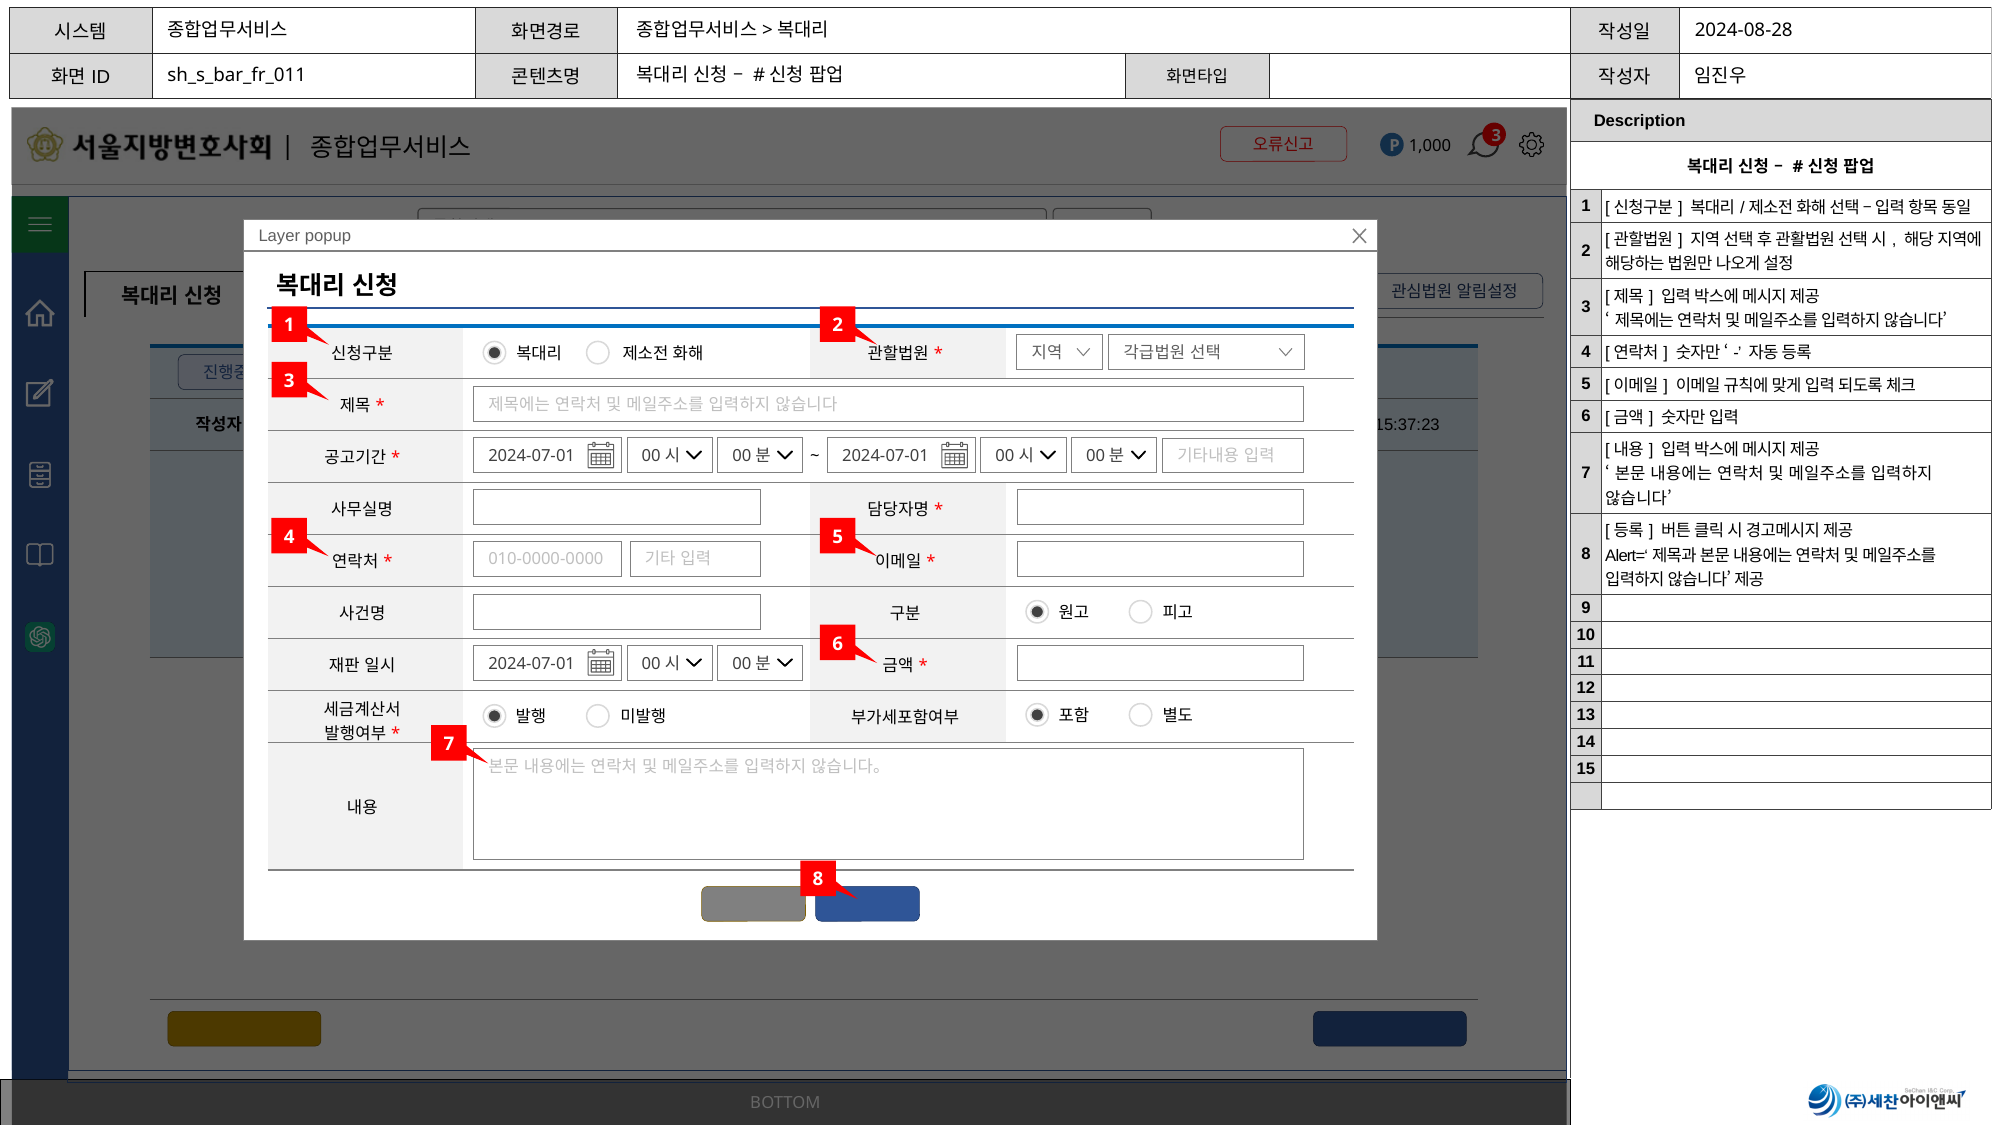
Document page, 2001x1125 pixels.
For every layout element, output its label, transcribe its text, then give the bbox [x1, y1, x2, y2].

table_cell [1602, 675, 1991, 701]
table_cell 15 [1571, 756, 1601, 782]
picture [1803, 1081, 1970, 1121]
table_cell 7 [1571, 433, 1601, 513]
table_cell 6 [1571, 401, 1601, 432]
list 복대리 신청 – #신청 팝업 [621, 55, 1114, 96]
table_cell 5 [1571, 368, 1601, 400]
table_cell [1602, 729, 1991, 755]
table_cell [등록] 버튼 클릭 시 경고메시지 제공 Alert=‘제목과 본문 내용에는 연락처 및 메일주소를 입력하지 않습니다’ 제공 [1602, 514, 1991, 594]
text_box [473, 437, 803, 473]
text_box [1129, 595, 1201, 628]
list 종합업무서비스>복대리 [621, 10, 1563, 50]
table_cell 11 [1571, 649, 1601, 674]
table_cell [연락처] 숫자만 ‘-’ 자동 등록 [1602, 336, 1991, 367]
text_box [1025, 698, 1097, 731]
list 종합업무서비스 [152, 10, 472, 50]
table_cell [내용] 입력 박스에 메시지 제공 ‘본문 내용에는 연락처 및 메일주소를 입력하지 않습니다’ [1602, 433, 1991, 513]
table_cell 2 [1571, 223, 1601, 278]
table_cell 10 [1571, 622, 1601, 648]
table_cell 3 [1571, 279, 1601, 335]
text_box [586, 699, 675, 732]
table_cell [1602, 702, 1991, 728]
table_cell [관할법원] 지역 선택 후 관활법원 선택 시, 해당 지역에 해당하는 법원만 나오게 설정 [1602, 223, 1991, 278]
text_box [586, 336, 714, 369]
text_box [254, 262, 1354, 308]
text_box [1129, 698, 1201, 731]
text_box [483, 336, 571, 369]
table_cell 12 [1571, 675, 1601, 701]
table_cell [금액] 숫자만 입력 [1602, 401, 1991, 432]
table_cell 9 [1571, 595, 1601, 621]
table_cell [제목] 입력 박스에 메시지 제공 ‘제목에는 연락처 및 메일주소를 입력하지 않습니다’ [1602, 279, 1991, 335]
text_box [483, 699, 554, 732]
table_cell [신청구분] 복대리/제소전 화해 선택 – 입력 항목 동일 [1602, 190, 1991, 222]
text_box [1025, 595, 1097, 628]
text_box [11, 196, 1567, 1071]
table_cell 1 [1571, 190, 1601, 222]
table_cell [1602, 649, 1991, 674]
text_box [243, 219, 1378, 941]
table_cell 14 [1571, 729, 1601, 755]
table_cell [이메일] 이메일 규칙에 맞게 입력 되도록 체크 [1602, 368, 1991, 400]
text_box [827, 437, 1157, 473]
table_cell [1602, 756, 1991, 782]
table_cell 13 [1571, 702, 1601, 728]
table_cell 8 [1571, 514, 1601, 594]
table_cell 4 [1571, 336, 1601, 367]
table_cell [1602, 595, 1991, 621]
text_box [1016, 334, 1305, 370]
list sh_s_bar_fr_011 [152, 55, 472, 96]
table_header Description [1571, 100, 1991, 141]
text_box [701, 886, 920, 922]
table_cell [1602, 622, 1991, 648]
table_cell 복대리 신청 – #신청 팝업 [1571, 142, 1991, 189]
table_cell [1571, 783, 1601, 809]
table_cell [1602, 783, 1991, 809]
text_box [11, 107, 1568, 1125]
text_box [473, 644, 803, 680]
